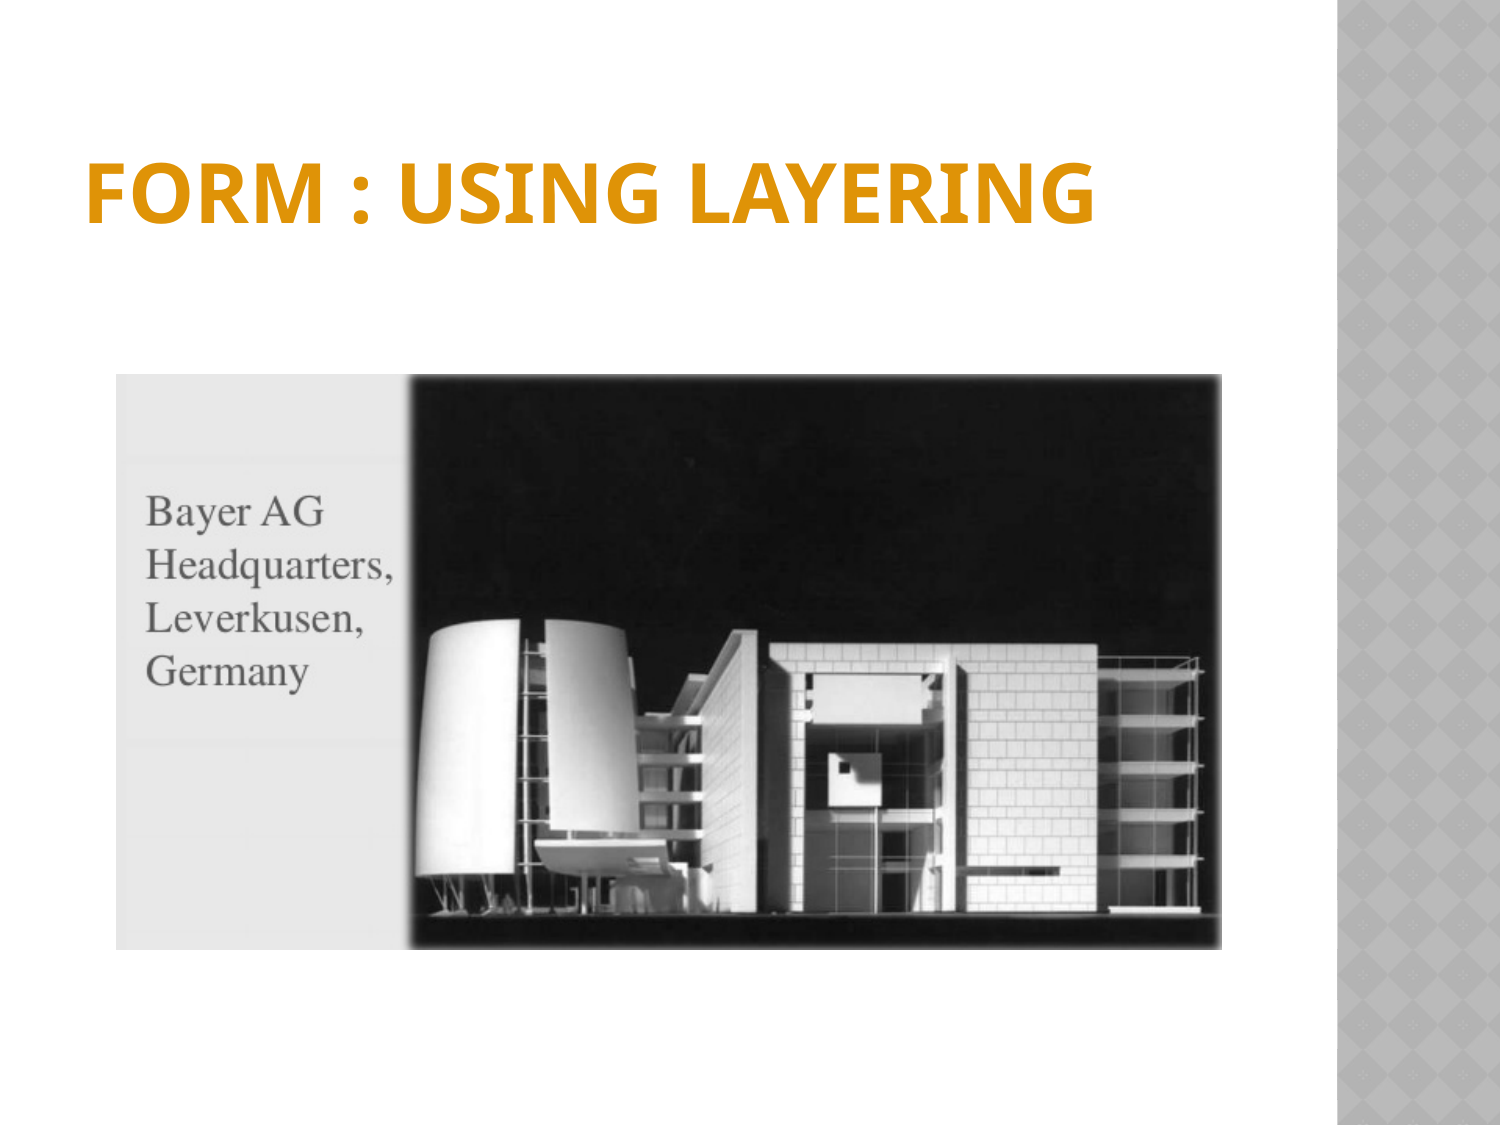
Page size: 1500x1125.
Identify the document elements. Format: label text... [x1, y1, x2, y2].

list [115, 373, 1222, 950]
title Form : Using Layering [75, 52, 1263, 240]
